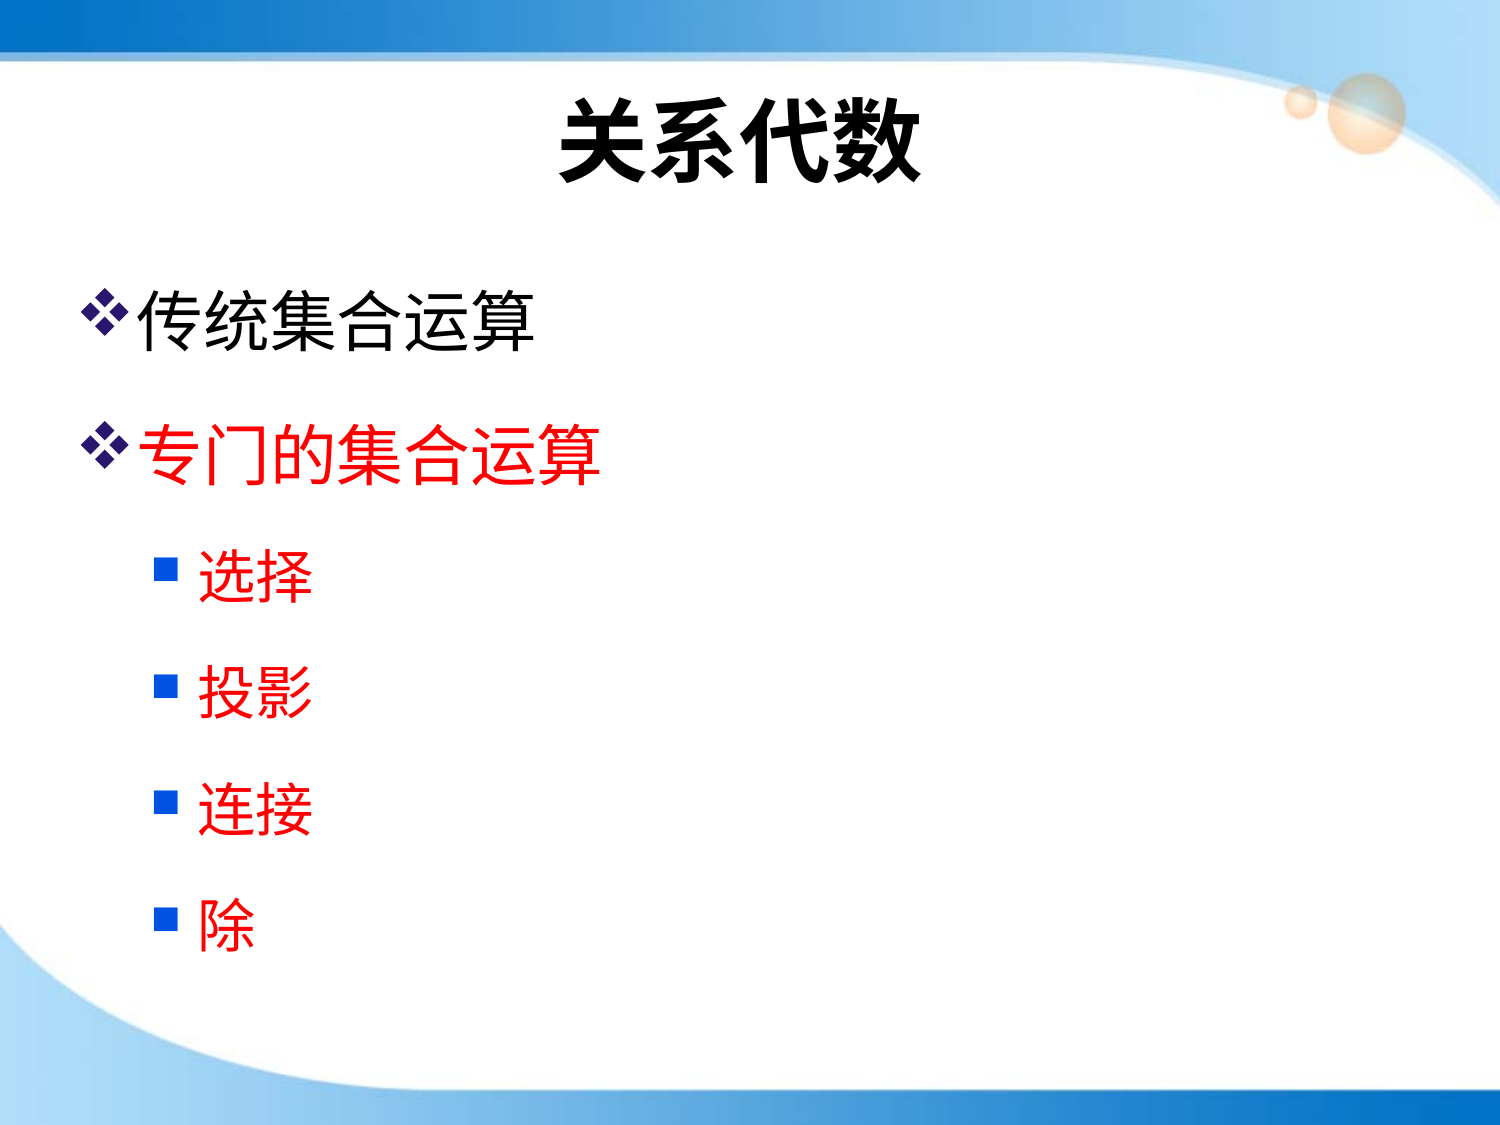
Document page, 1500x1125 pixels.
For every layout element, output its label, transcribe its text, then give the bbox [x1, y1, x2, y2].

title 关系代数 [75, 45, 1425, 233]
list 传统集合运算 专门的集合运算 选择 投影 连接 除 [60, 232, 1411, 975]
picture [0, 0, 1500, 1125]
